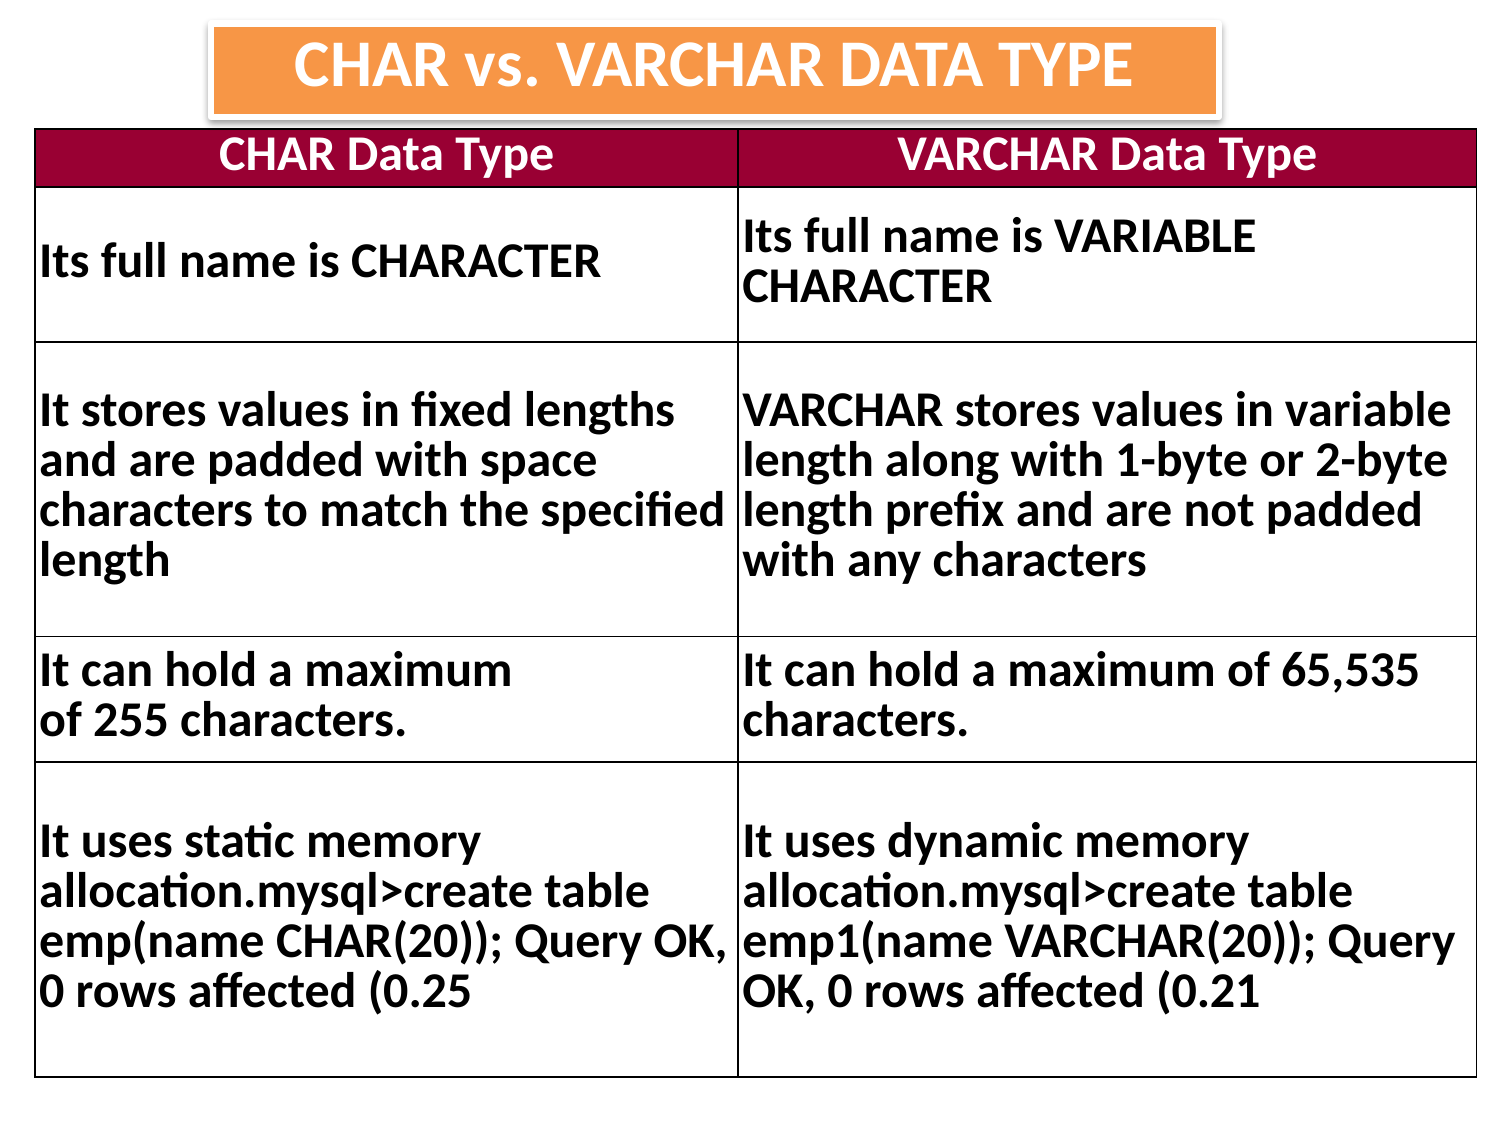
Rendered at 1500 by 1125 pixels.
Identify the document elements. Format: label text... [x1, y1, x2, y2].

table_cell It can hold a maximum of 65,535 characters. [739, 637, 1476, 761]
text_box CHAR vs. VARCHAR DATA TYPE [208, 20, 1222, 120]
table_cell Its full name is CHARACTER [36, 188, 737, 341]
table_header VARCHAR Data Type [739, 130, 1476, 186]
table_header CHAR Data Type [36, 130, 737, 186]
table_cell It can hold a maximum of 255 characters. [36, 637, 737, 761]
table_cell It uses dynamic memory allocation.mysql>create table emp1(name VARCHAR(20)); Query OK, 0 rows affected (0.21 [739, 763, 1476, 1076]
table_cell It uses static memory allocation.mysql>create table emp(name CHAR(20)); Query OK, 0 rows affected (0.25 [36, 763, 737, 1076]
table_cell Its full name is VARIABLE CHARACTER [739, 188, 1476, 341]
table_cell It stores values in fixed lengths and are padded with space characters to match the specified length [36, 343, 737, 636]
table_cell VARCHAR stores values in variable length along with 1-byte or 2-byte length prefix and are not padded with any characters [739, 343, 1476, 636]
